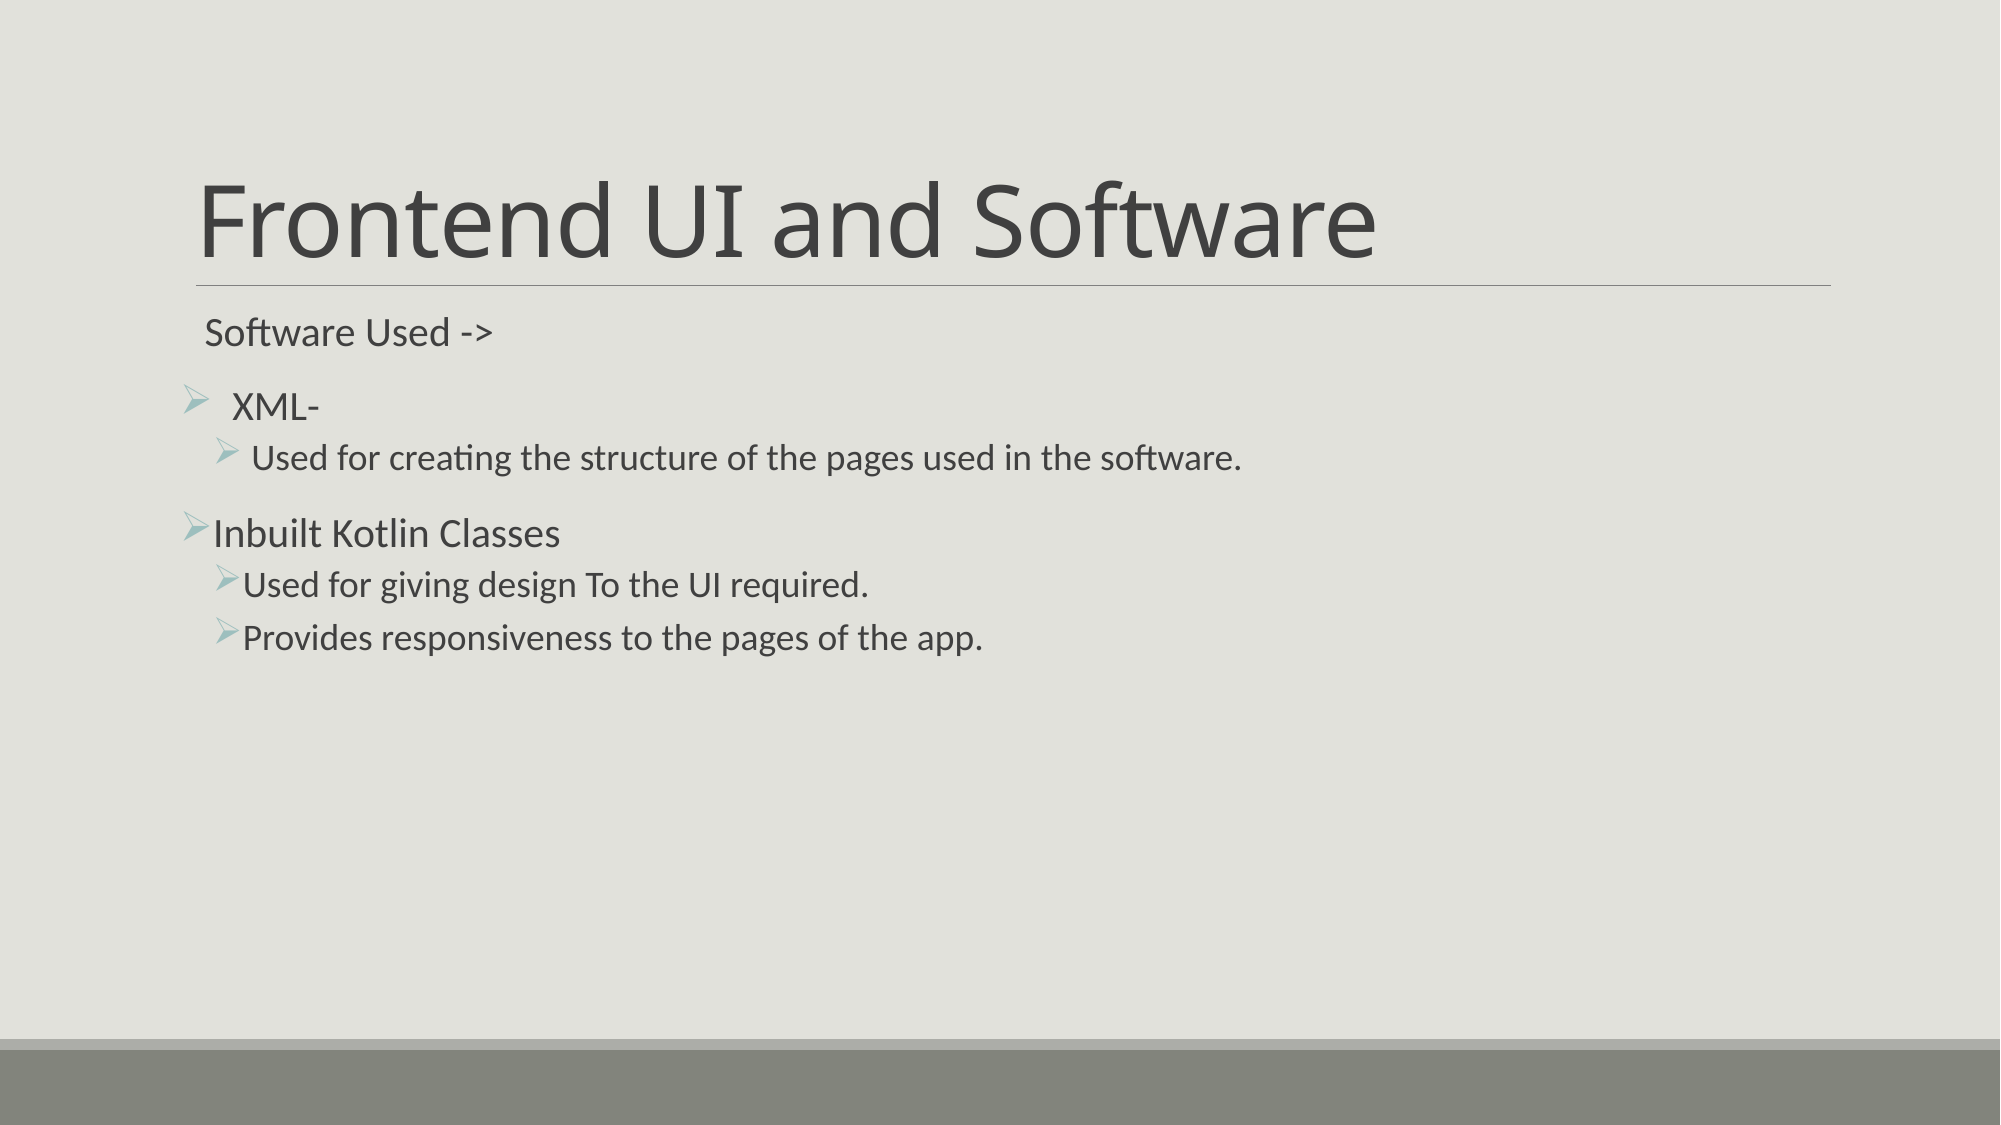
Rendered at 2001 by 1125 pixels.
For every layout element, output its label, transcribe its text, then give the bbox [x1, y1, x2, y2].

list Software Used -> XML- Used for creating the structure of the pages used in the software. Inbuilt Kotlin Classes Used for giving design To the UI required. Provides responsiveness to the pages of the app. [180, 302, 1830, 963]
title Frontend UI and Software [180, 47, 1830, 285]
